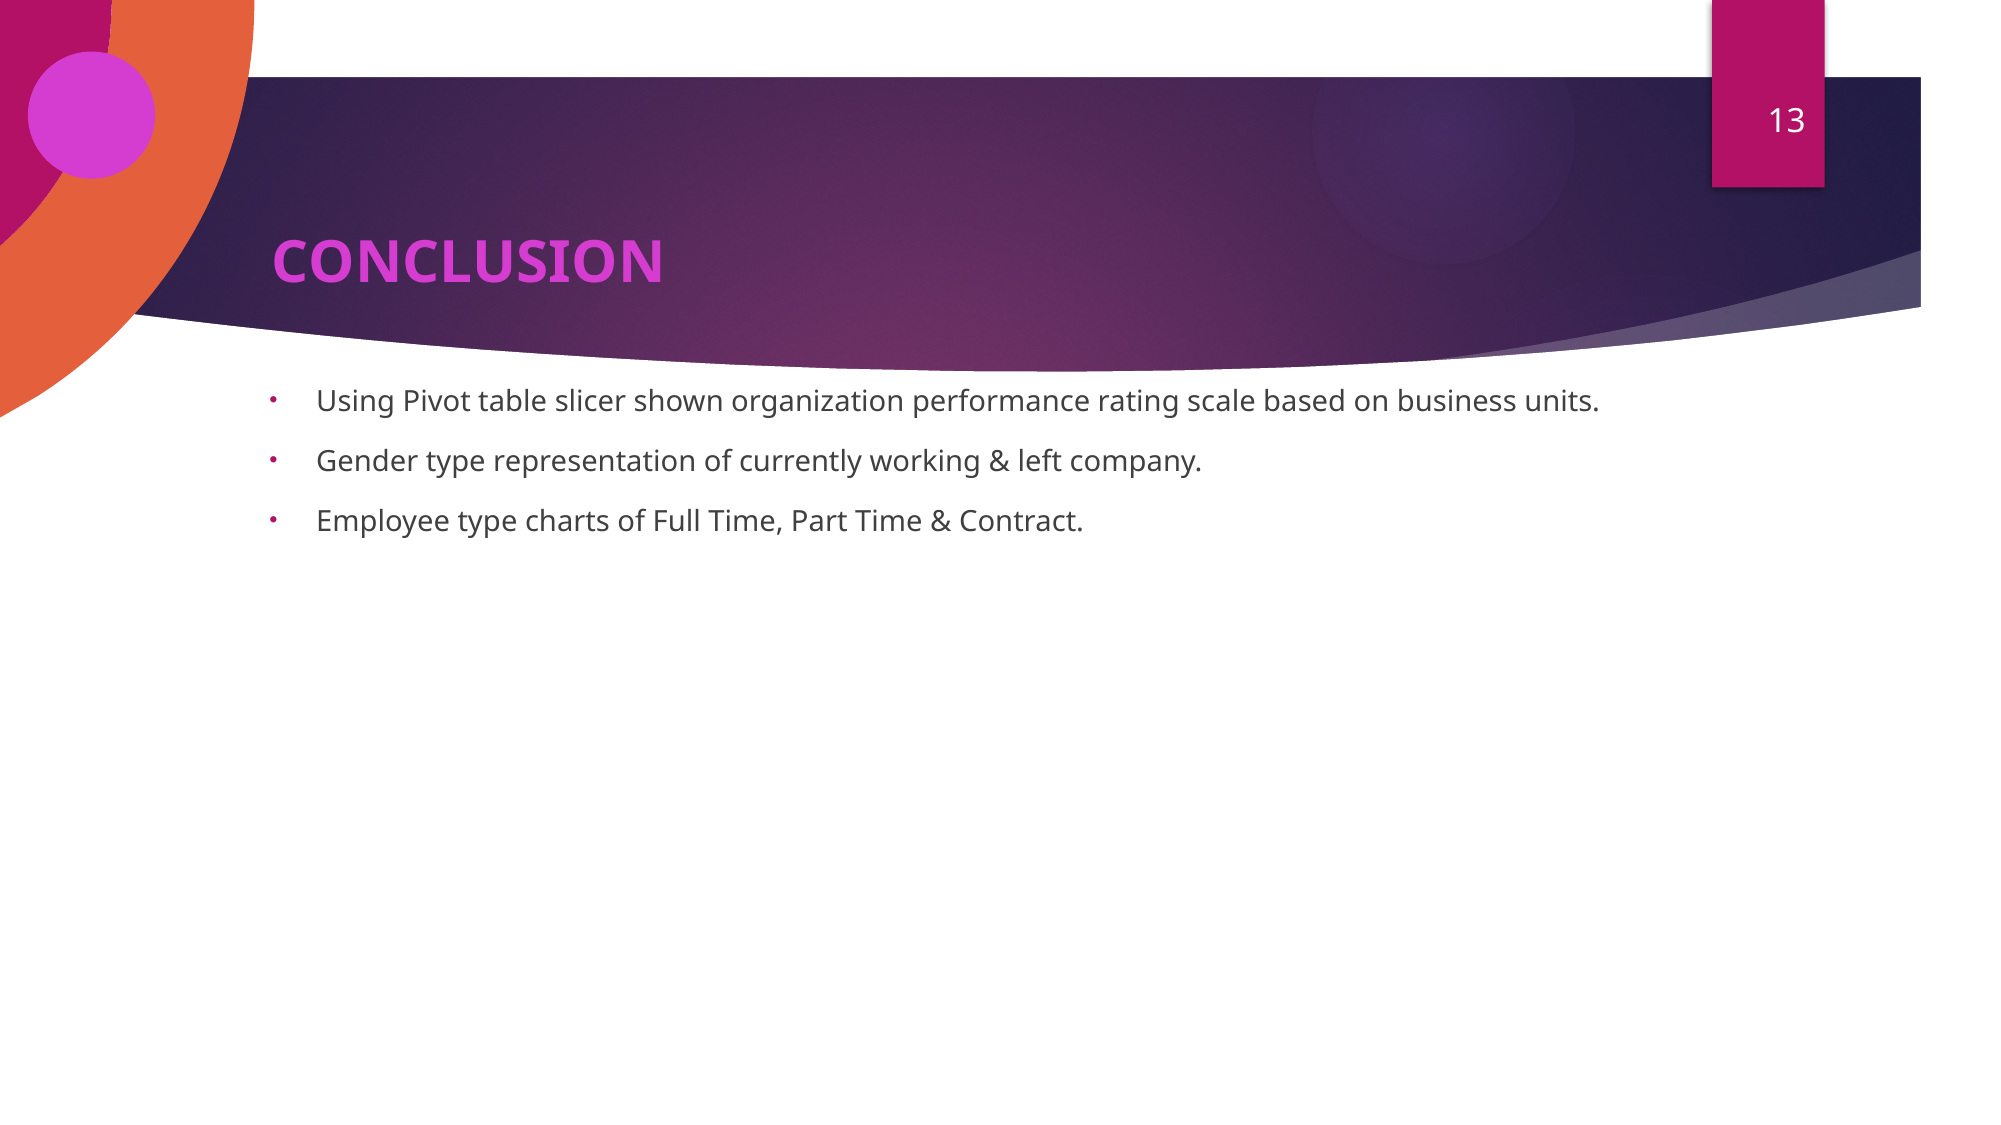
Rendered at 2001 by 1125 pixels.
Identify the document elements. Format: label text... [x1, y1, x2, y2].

list Using Pivot table slicer shown organization performance rating scale based on business units. Gender type representation of currently working & left company. Employee type charts of Full Time, Part Time & Contract. [254, 382, 1785, 639]
slide_number 13 [1699, 75, 1875, 153]
title CONCLUSION [254, 178, 1875, 340]
